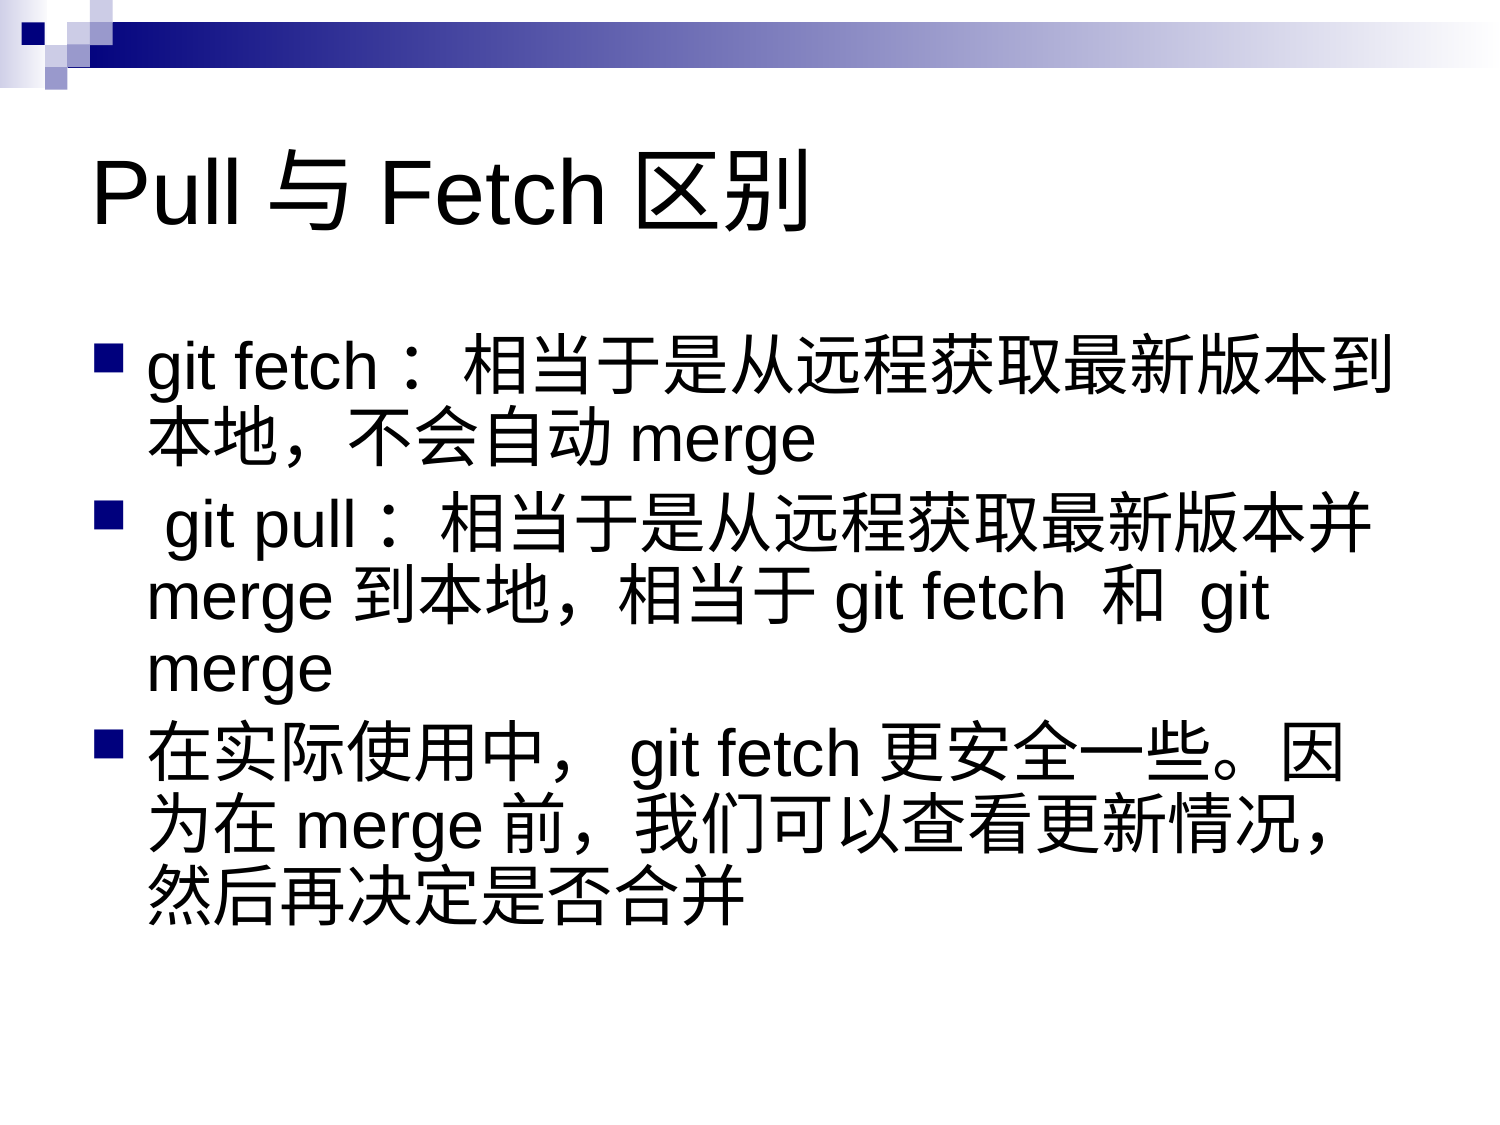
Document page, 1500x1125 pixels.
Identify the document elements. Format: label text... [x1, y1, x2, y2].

title Pull与Fetch区别 [74, 74, 1426, 301]
list git fetch：相当于是从远程获取最新版本到本地，不会自动merge git pull：相当于是从远程获取最新版本并merge到本地，相当于git fetch 和 git merge 在实际使用中，git fetch更安全一些。因为在merge前，我们可以查看更新情况，然后再决定是否合并 [74, 324, 1426, 963]
